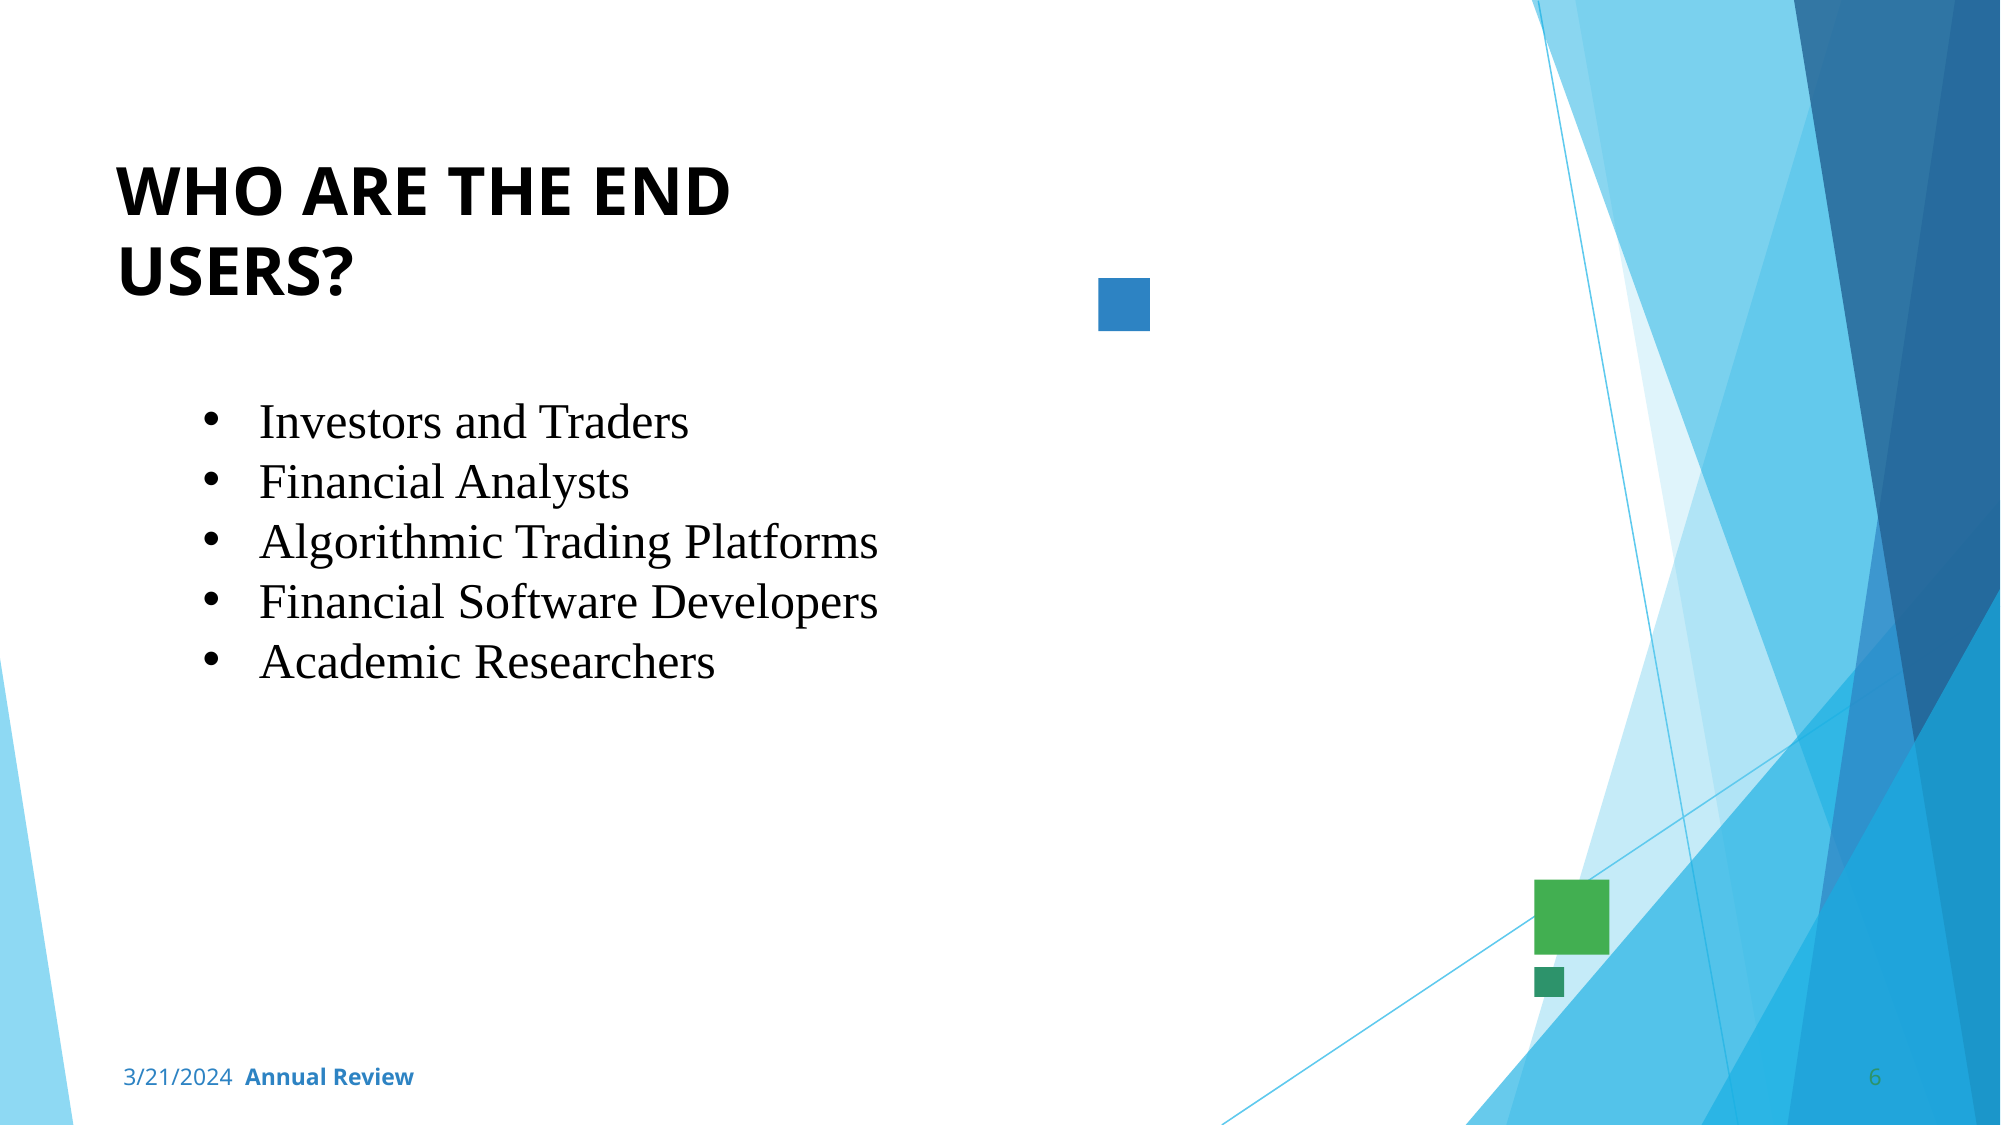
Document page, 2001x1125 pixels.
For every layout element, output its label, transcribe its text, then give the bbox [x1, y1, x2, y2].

title WHO ARE THE END USERS? [114, 146, 938, 337]
text_box [1534, 879, 1610, 955]
text_box Investors and Traders Financial Analysts Algorithmic Trading Platforms Financial Software Developers Academic Researchers [187, 380, 1213, 696]
text_box [1098, 278, 1150, 332]
text_box [1534, 967, 1565, 997]
picture [118, 1012, 477, 1093]
slide_number ‹#› [1862, 1061, 1888, 1125]
